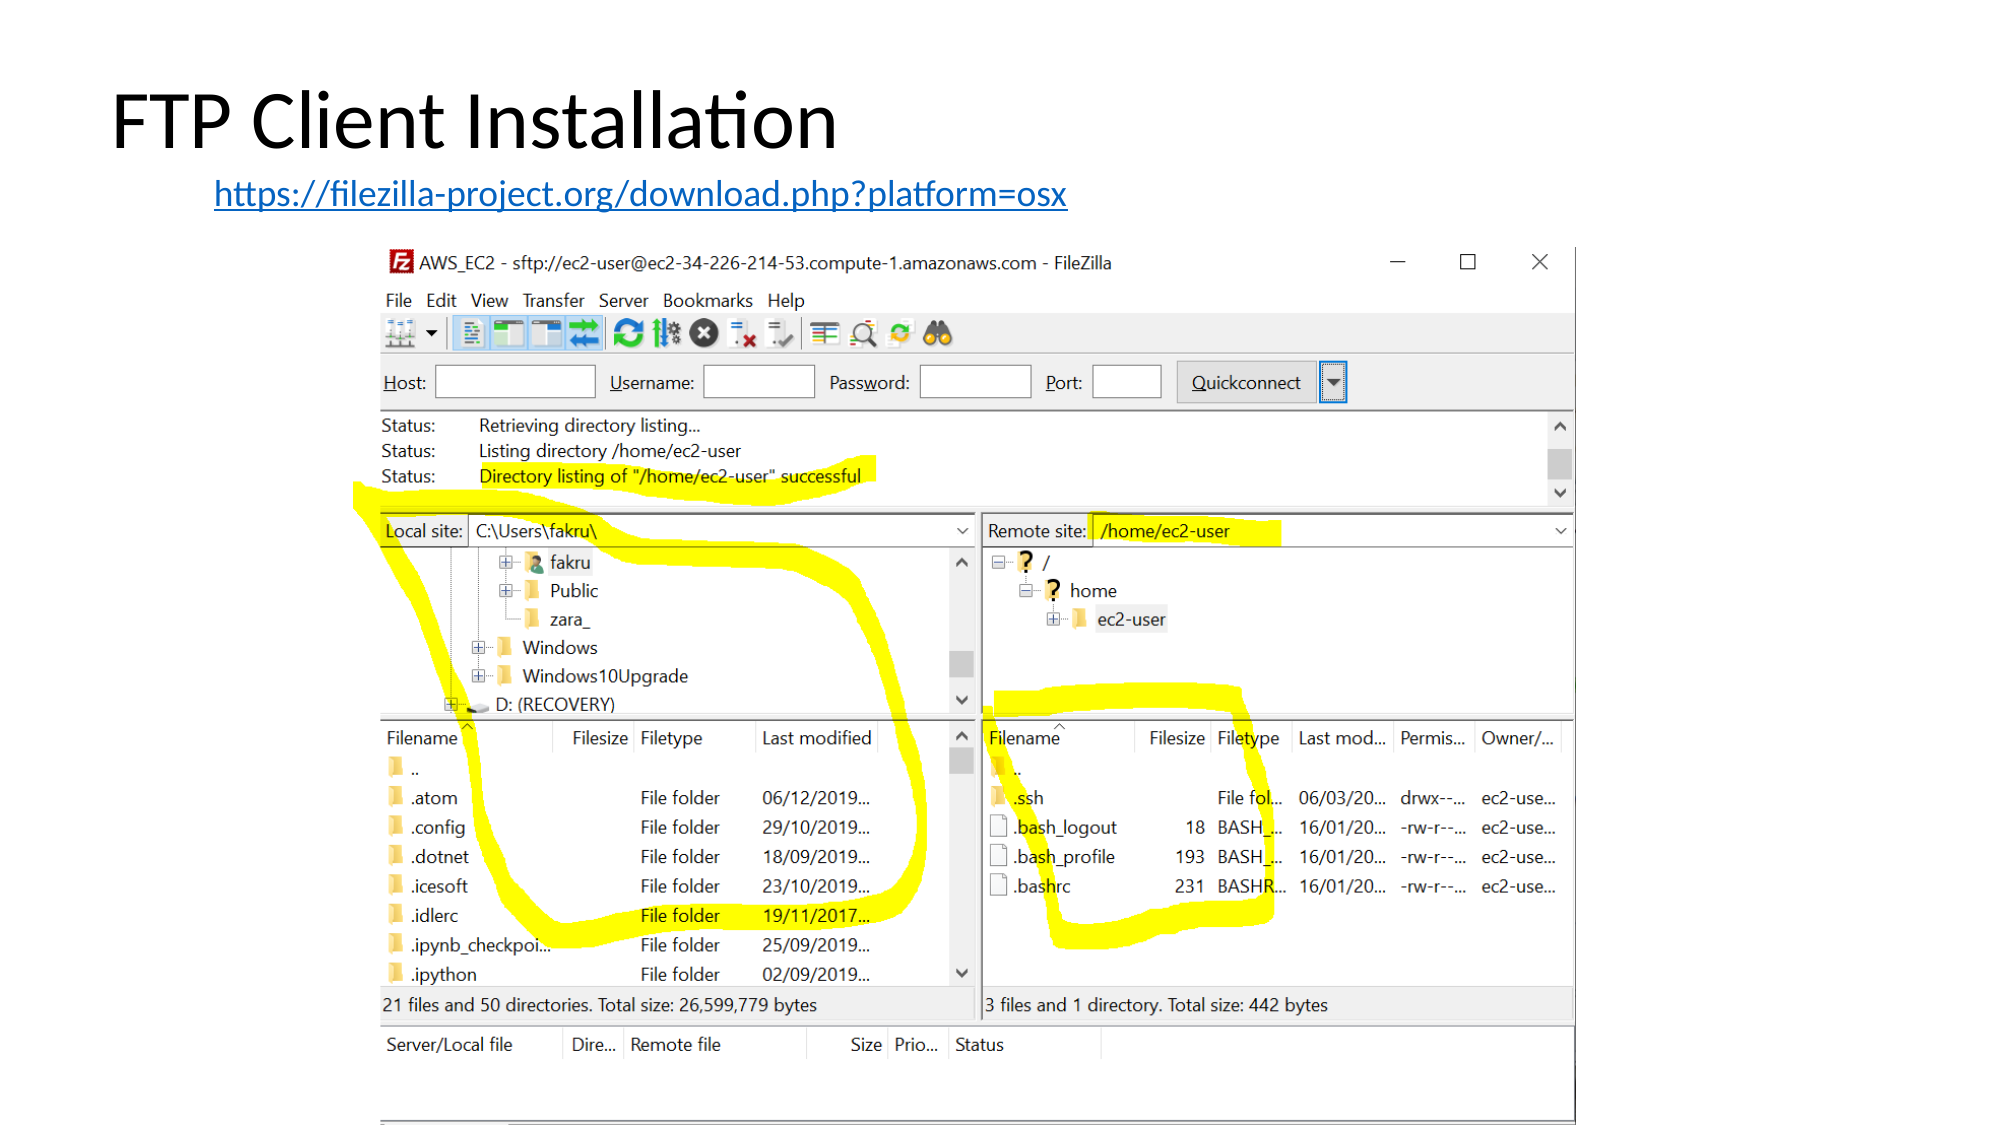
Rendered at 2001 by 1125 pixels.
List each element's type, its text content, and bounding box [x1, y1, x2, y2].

text_box https://filezilla-project.org/download.php?platform=osx [199, 161, 1083, 222]
text_box FTP Client Installation [96, 58, 855, 173]
picture [353, 247, 1576, 1125]
